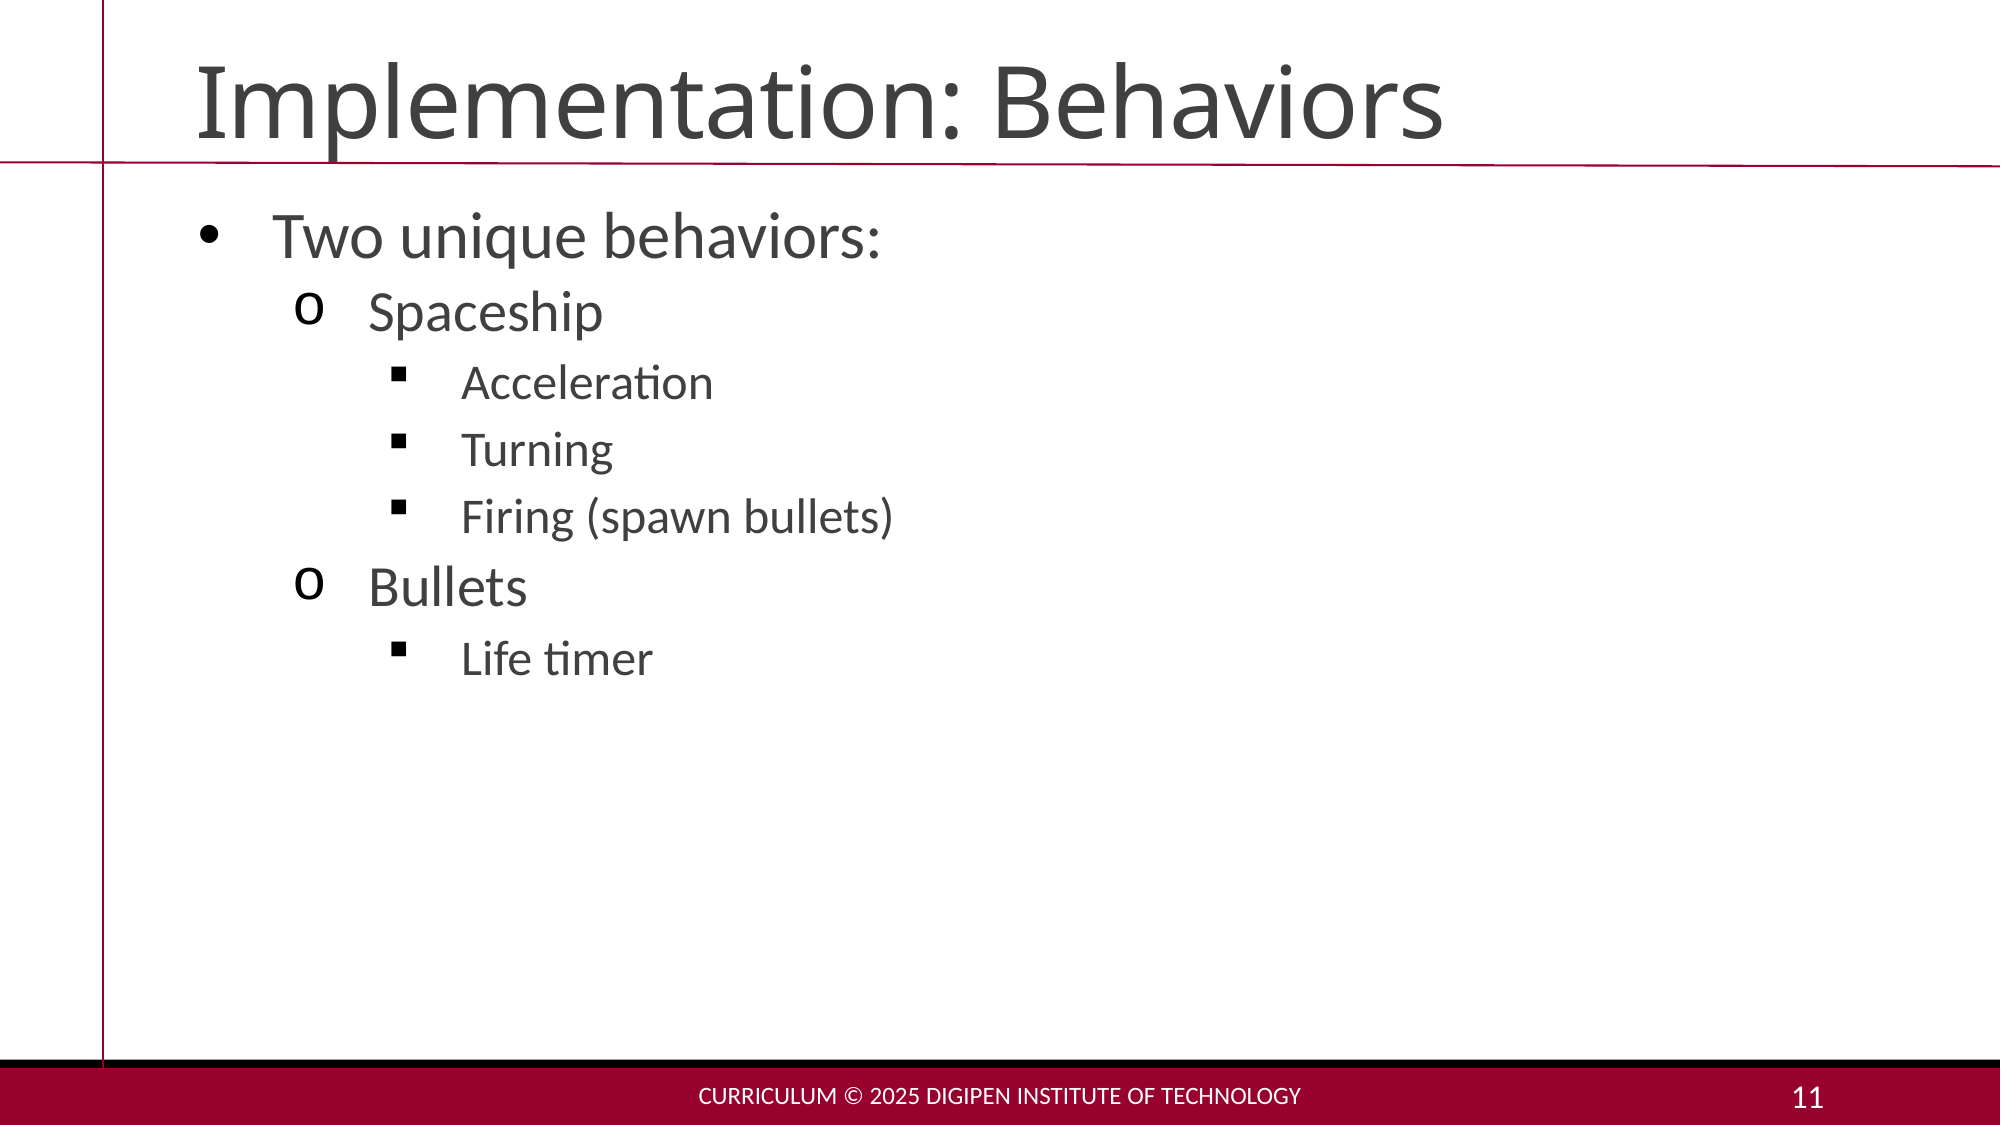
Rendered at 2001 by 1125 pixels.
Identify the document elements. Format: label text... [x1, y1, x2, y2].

footer Curriculum © 2025 DigiPen Institute of Technology [604, 1064, 1396, 1125]
slide_number 11 [1624, 1064, 1840, 1125]
title Implementation: Behaviors [180, 24, 1830, 167]
list Two unique behaviors: Spaceship Acceleration Turning Firing (spawn bullets) Bullets Life timer [180, 193, 1830, 1040]
